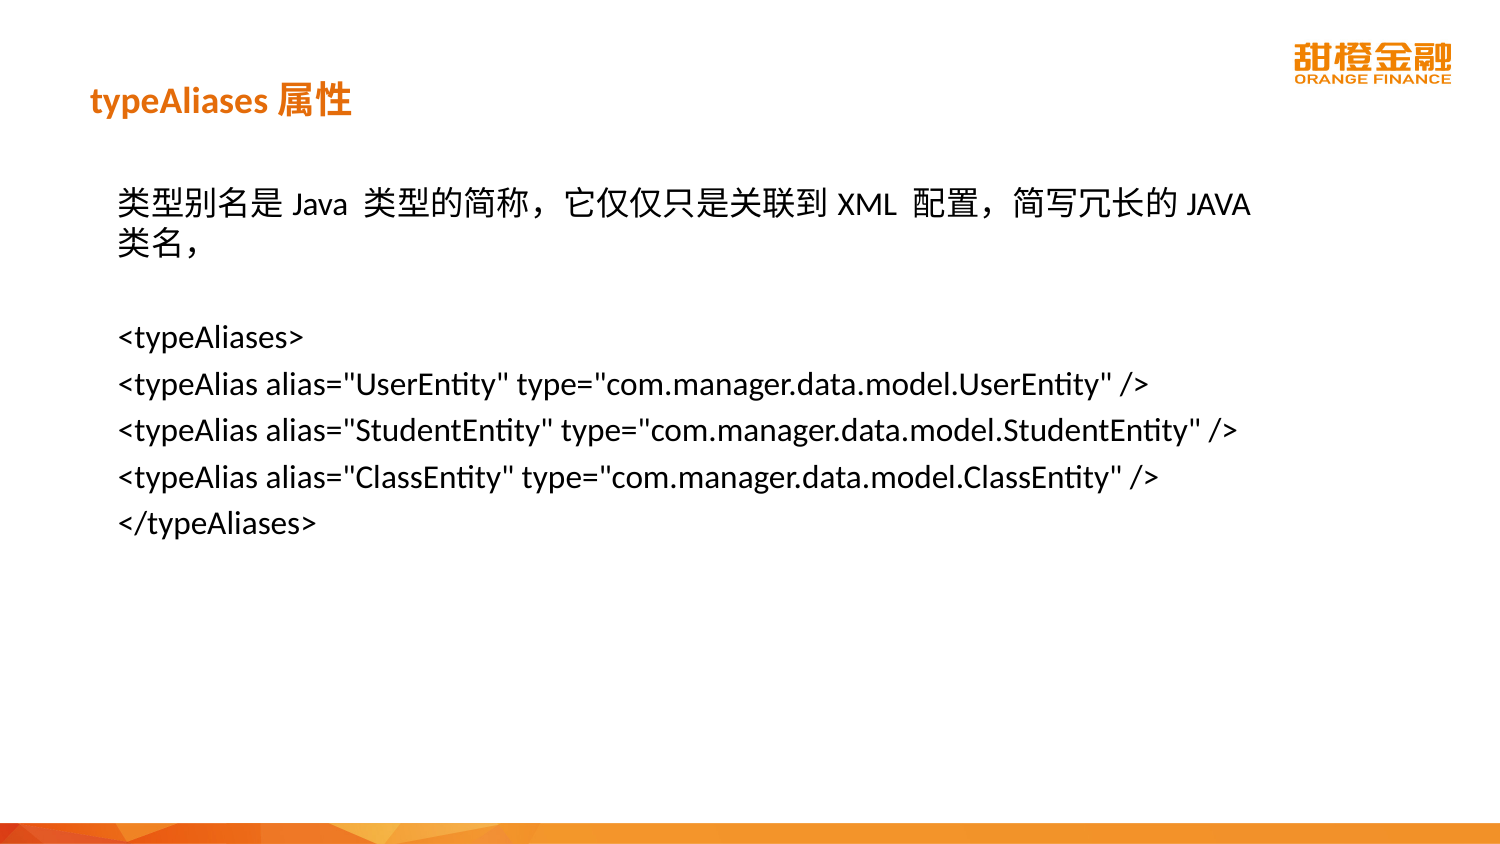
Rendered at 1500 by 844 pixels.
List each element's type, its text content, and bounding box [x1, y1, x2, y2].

picture [0, 0, 1500, 844]
list 类型别名是Java 类型的简称，它仅仅只是关联到XML 配置，简写冗长的JAVA 类名， <typeAliases> <typeAlias alias="UserEntity" type="com.manager.data.model.UserEntity" /> <typeAlias alias="StudentEntity" type="com.manager.data.model.StudentEntity" /> <typeAlias alias="ClassEntity" type="com.manager.data.model.ClassEntity" /> </typeAliases> [102, 174, 1309, 588]
title typeAliases属性 [75, 68, 1425, 175]
